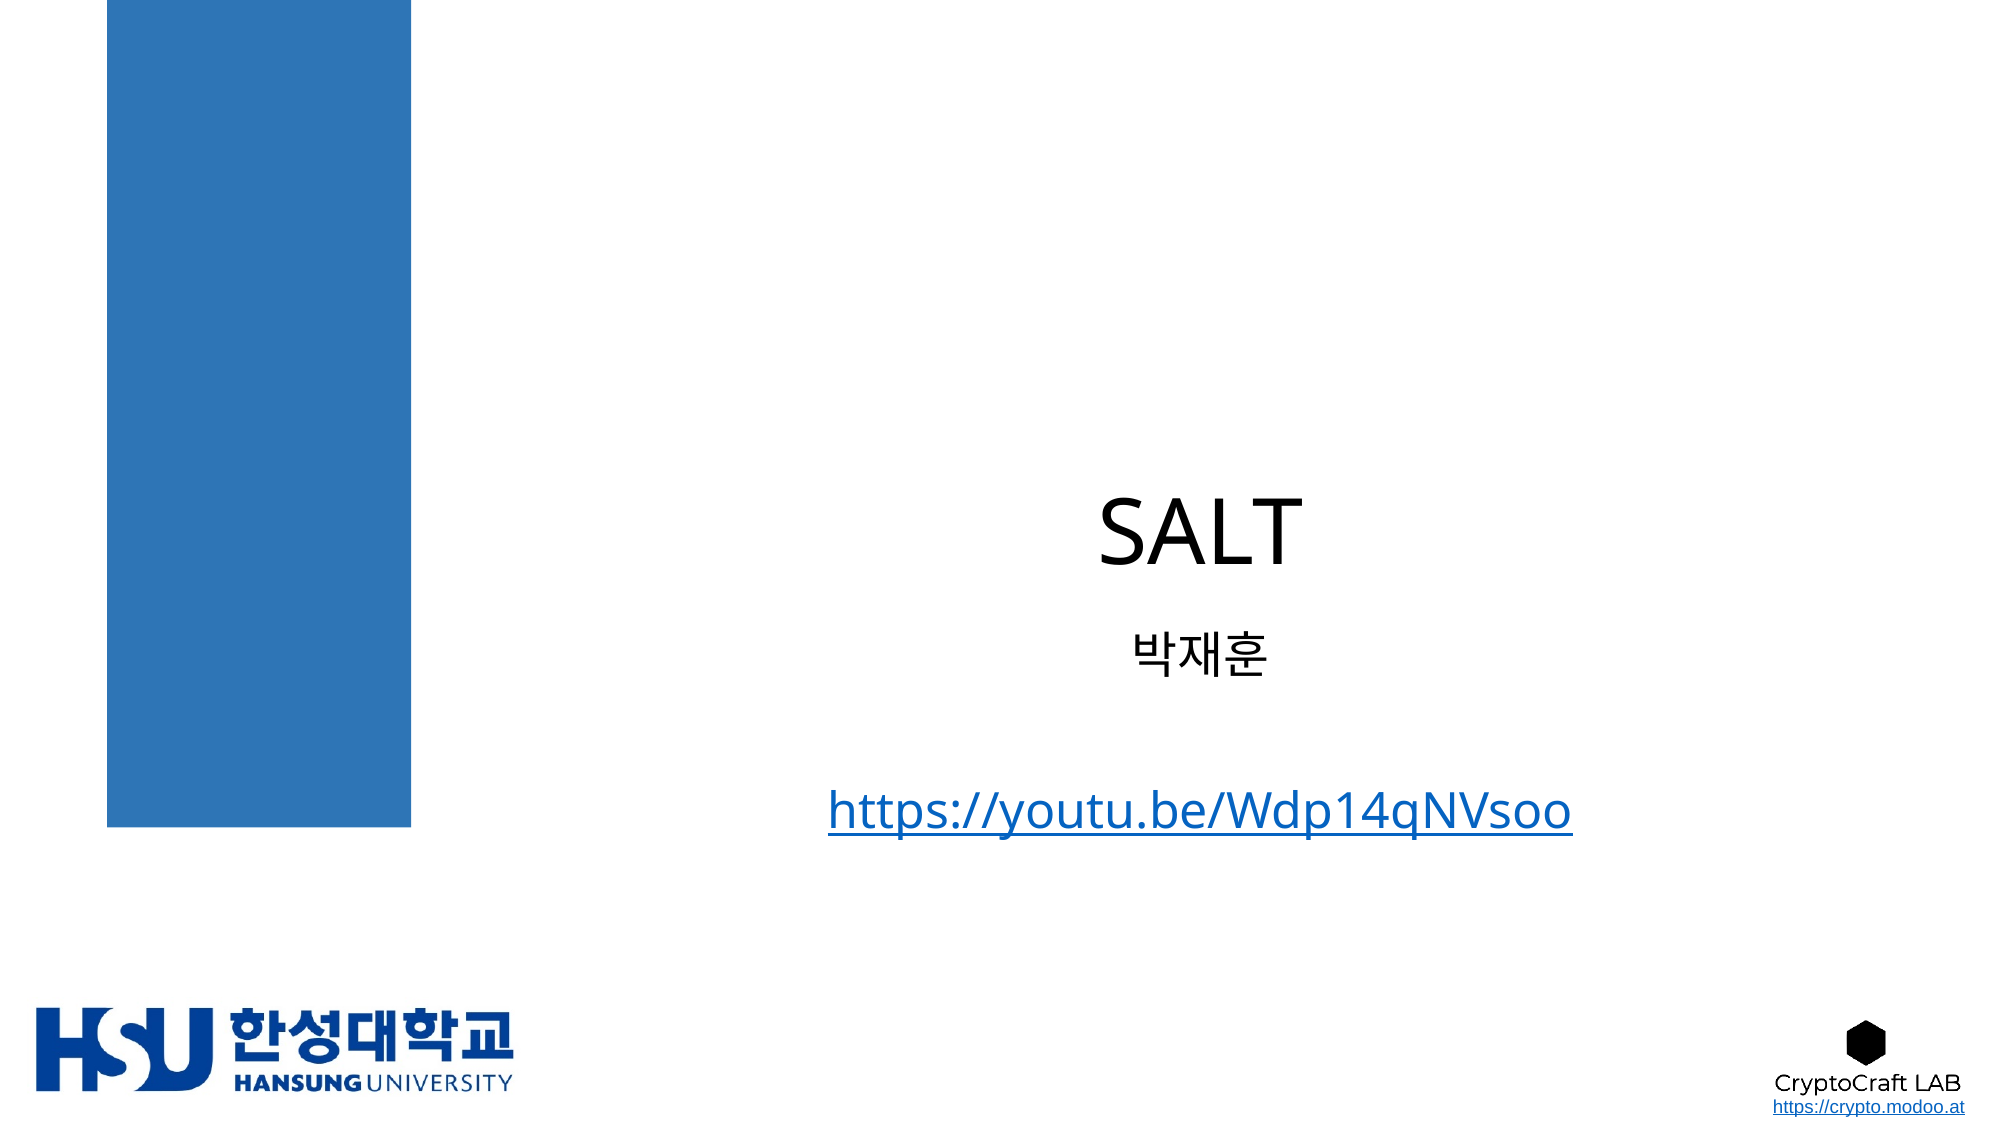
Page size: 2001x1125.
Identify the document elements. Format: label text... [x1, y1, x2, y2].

picture [1760, 1005, 1976, 1111]
title SALT [511, 200, 1890, 593]
picture [27, 997, 524, 1103]
subtitle 박재훈 https://youtu.be/Wdp14qNVsoo [511, 622, 1890, 895]
